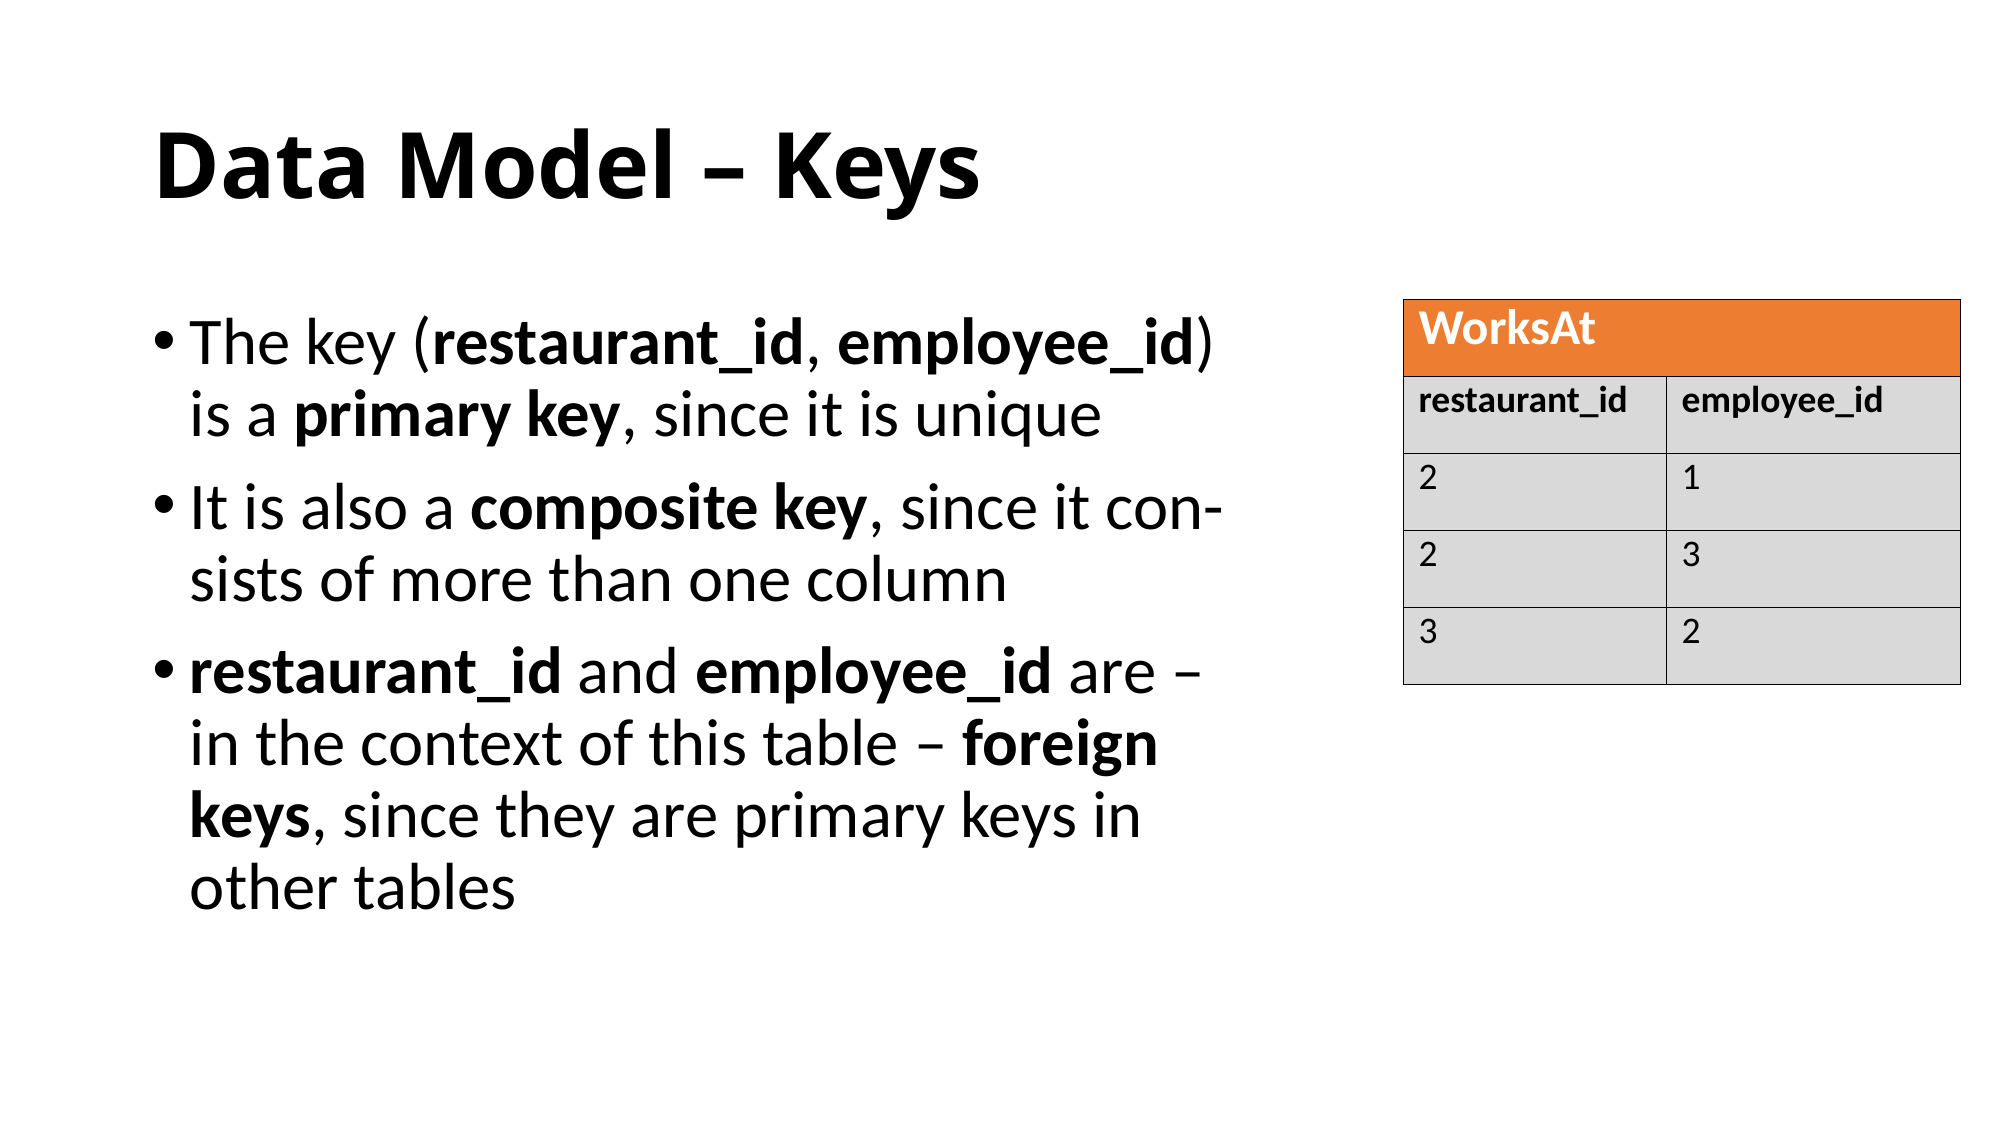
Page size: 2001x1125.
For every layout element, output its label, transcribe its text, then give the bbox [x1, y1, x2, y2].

table_cell 2 [1404, 531, 1666, 607]
title Data Model – Keys [137, 59, 1863, 278]
table_cell 3 [1667, 531, 1960, 607]
table_cell 2 [1667, 608, 1960, 684]
table_cell restaurant_id [1404, 377, 1666, 453]
table_cell 3 [1404, 608, 1666, 684]
table_header WorksAt [1404, 300, 1960, 376]
table_cell 2 [1404, 454, 1666, 530]
table_cell employee_id [1667, 377, 1960, 453]
list The key (restaurant_id, employee_id) is a primary key, since it is unique It is also a composite key, since it con-sists of more than one column restaurant_id and employee_id are – in the context of this table – foreign keys, since they are primary keys in other tables [137, 299, 1257, 1014]
table_cell 1 [1667, 454, 1960, 530]
